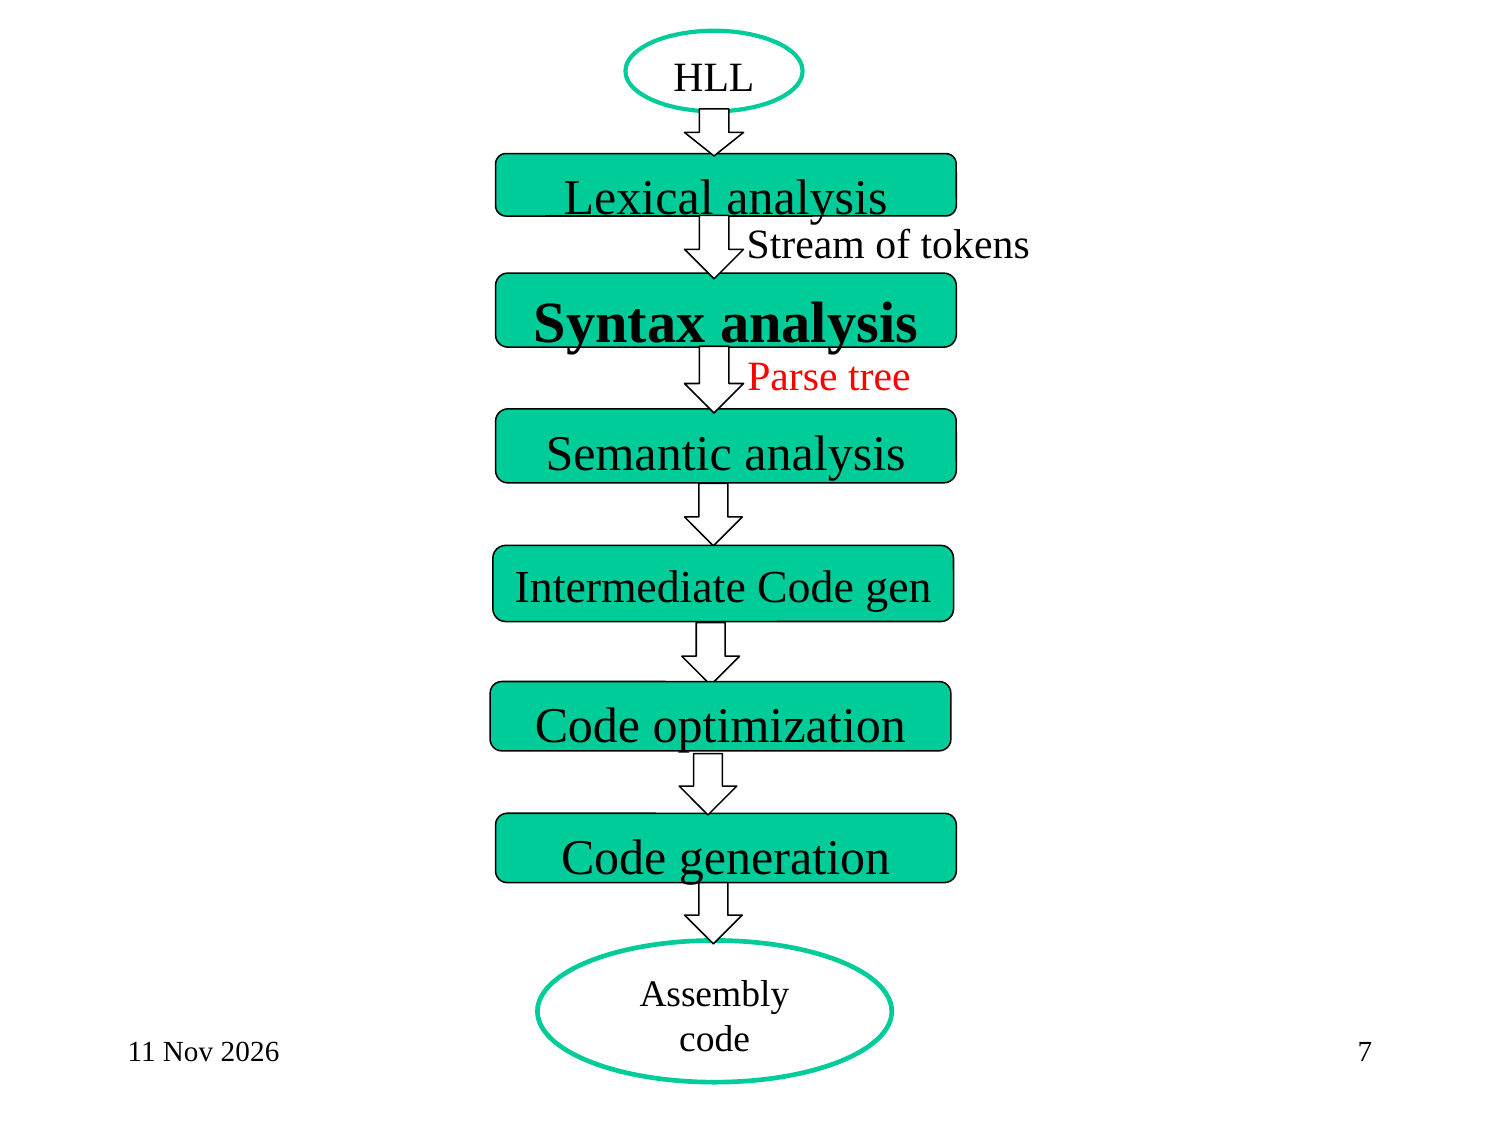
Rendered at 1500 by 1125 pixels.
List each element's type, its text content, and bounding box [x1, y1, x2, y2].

text_box Lexical analysis [495, 153, 957, 217]
text_box [684, 108, 744, 156]
text_box [684, 882, 743, 944]
text_box Assembly code [537, 940, 892, 1083]
text_box Semantic analysis [495, 408, 957, 483]
slide_number 7 [1074, 1025, 1388, 1100]
text_box Stream of tokens [731, 209, 1107, 274]
text_box Code optimization [490, 681, 951, 751]
text_box HLL [623, 28, 805, 113]
slide_number 28-Apr-24 [112, 1025, 425, 1100]
text_box [679, 753, 737, 815]
text_box Syntax analysis [495, 273, 957, 348]
text_box Intermediate Code gen [492, 545, 954, 622]
text_box [684, 483, 743, 545]
text_box Code generation [495, 813, 957, 883]
text_box [684, 215, 731, 279]
text_box Parse tree [732, 341, 926, 407]
text_box [681, 622, 740, 681]
text_box [684, 346, 732, 414]
